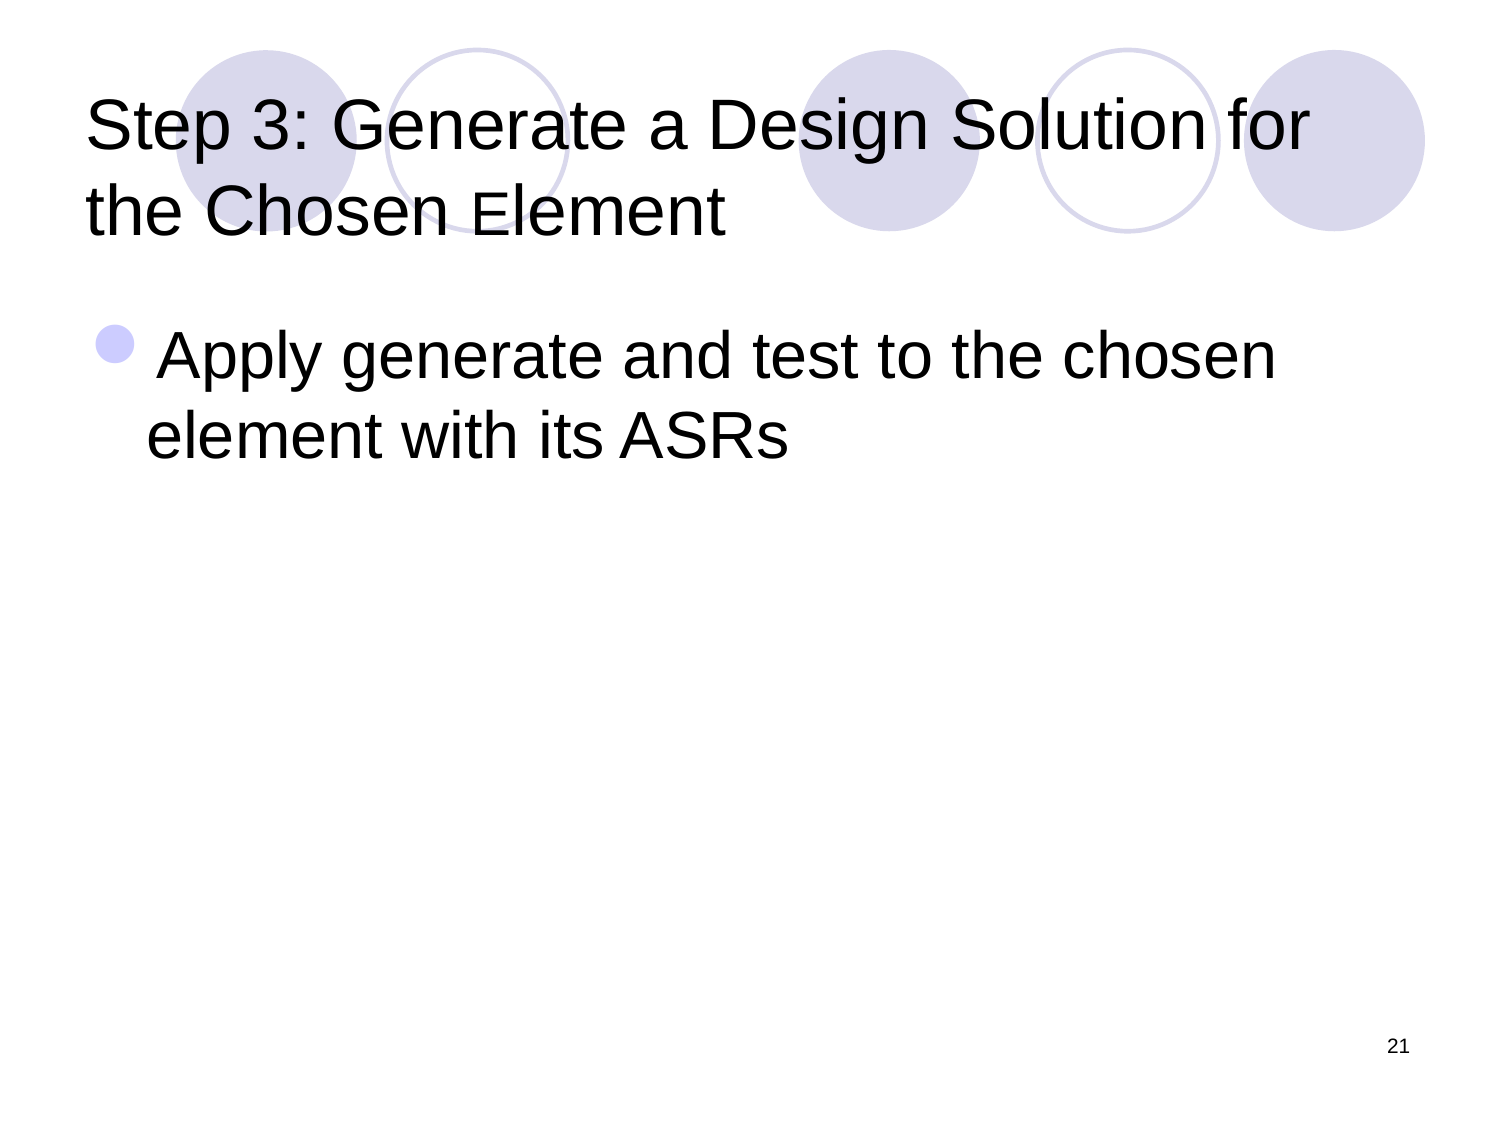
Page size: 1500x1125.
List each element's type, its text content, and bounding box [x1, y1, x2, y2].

list Apply generate and test to the chosen element with its ASRs [75, 304, 1425, 1006]
title Step 3: Generate a Design Solution for the Chosen Element [70, 70, 1421, 258]
slide_number 21 [1074, 1025, 1425, 1100]
